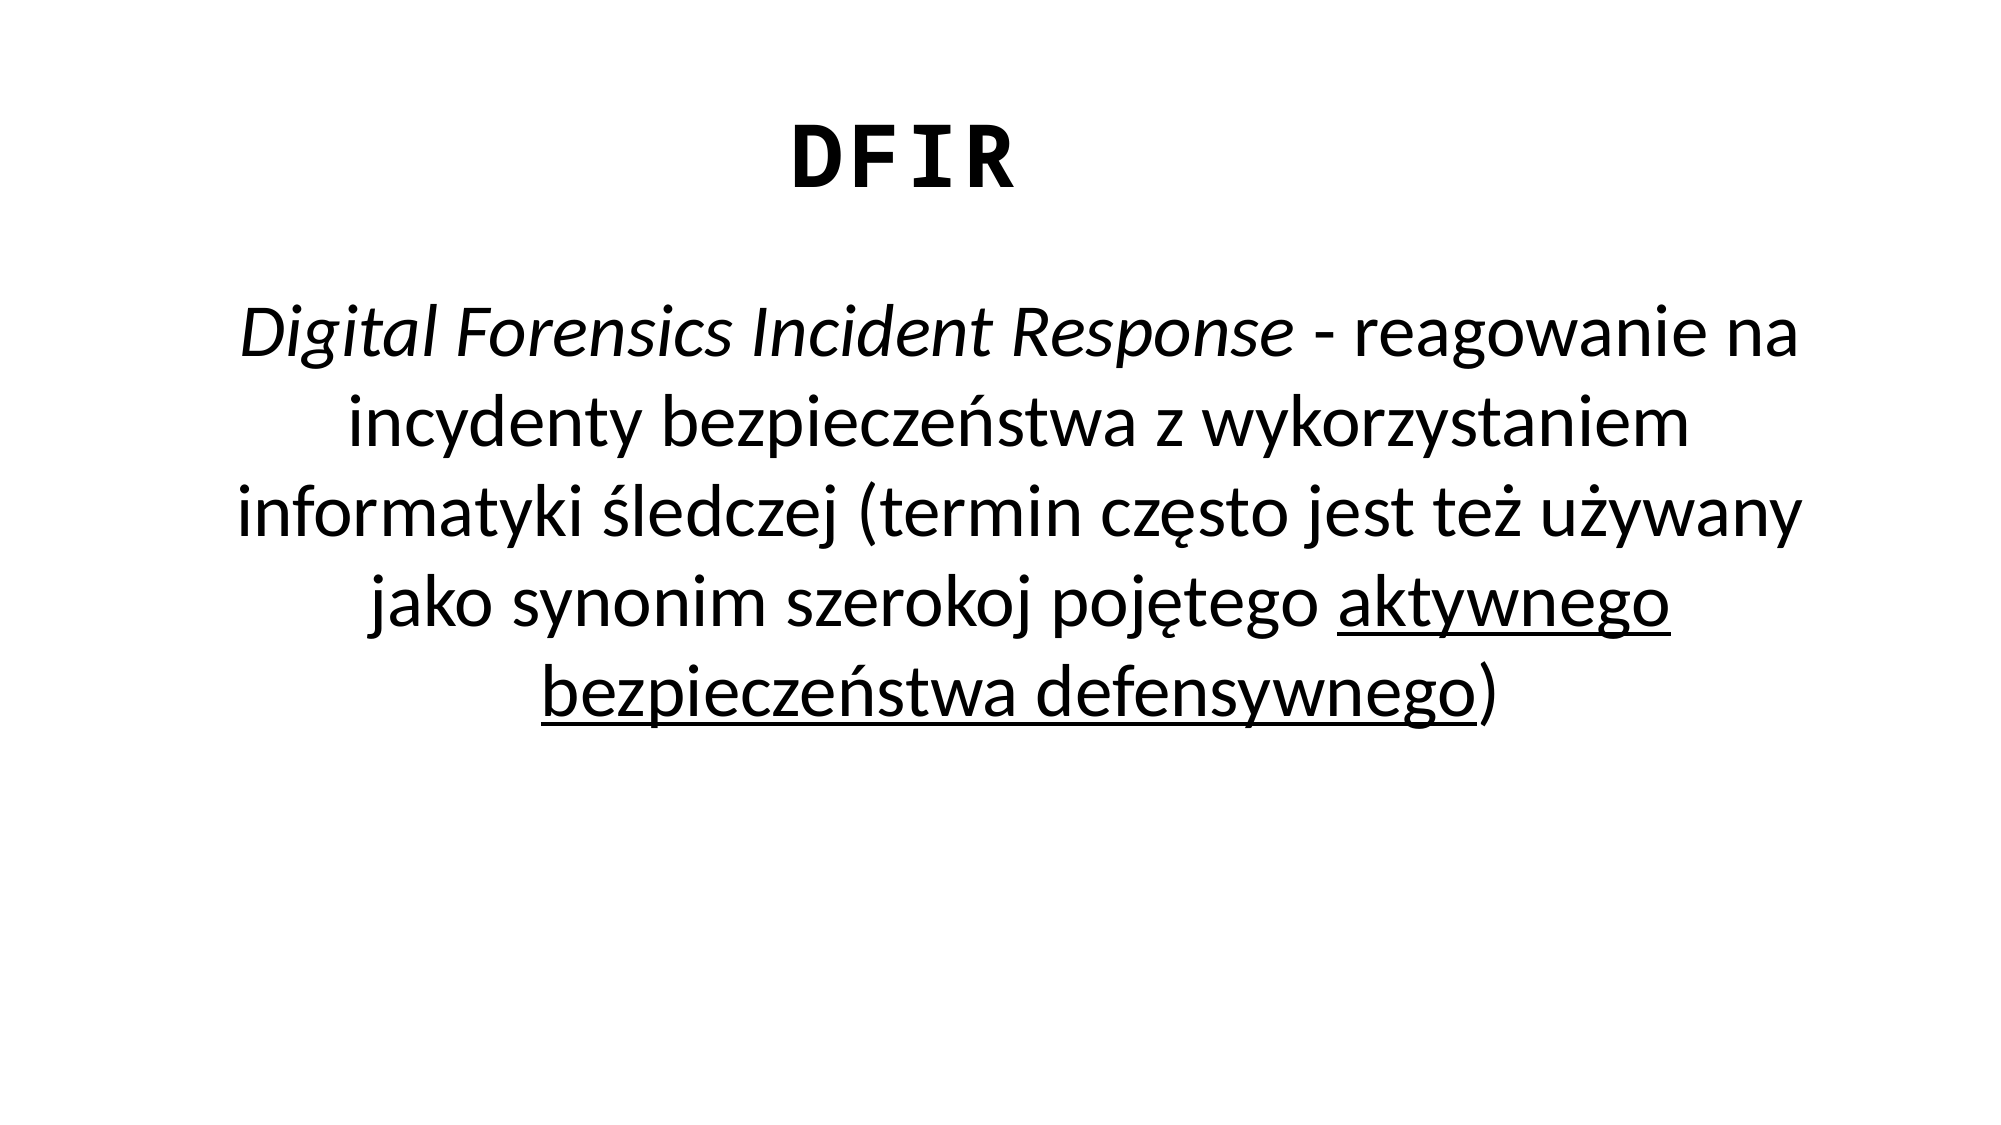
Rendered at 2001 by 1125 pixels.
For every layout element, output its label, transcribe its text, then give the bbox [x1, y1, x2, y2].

text_box Digital Forensics Incident Response - reagowanie na incydenty bezpieczeństwa z wykorzystaniem informatyki śledczej (termin często jest też używany jako synonim szerokoj pojętego aktywnego bezpieczeństwa defensywnego) [184, 281, 1857, 732]
text_box DFIR [265, 100, 1540, 206]
